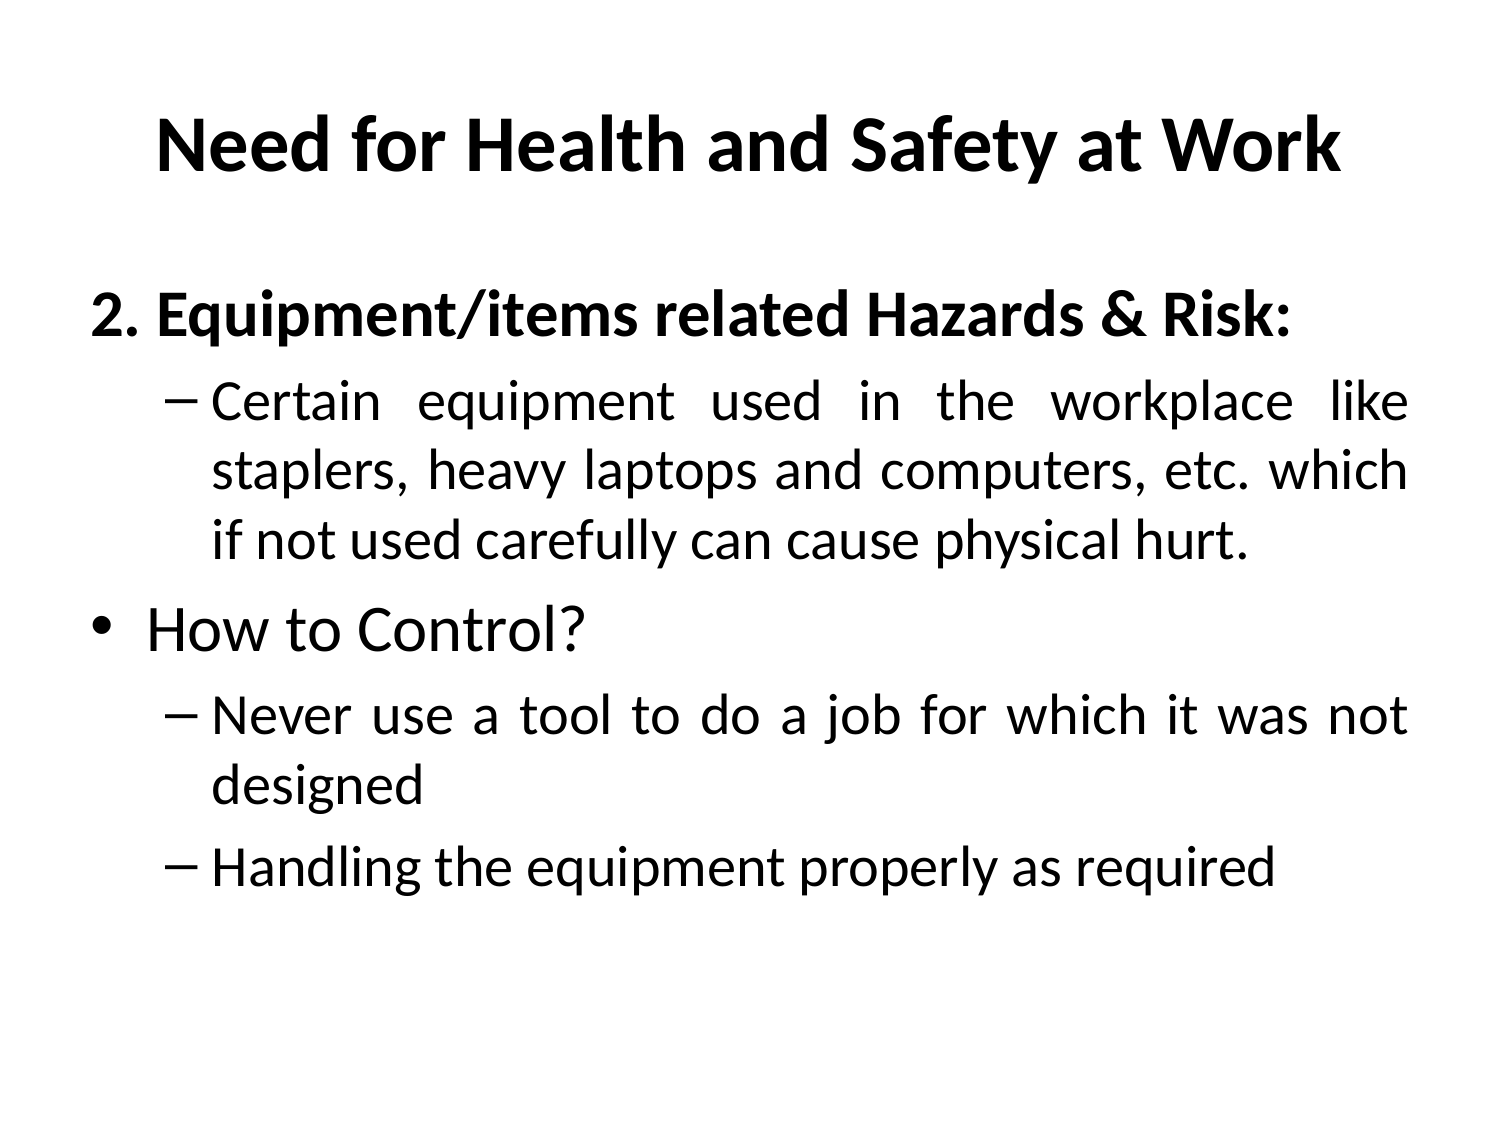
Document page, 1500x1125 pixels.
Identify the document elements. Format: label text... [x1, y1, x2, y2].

list 2. Equipment/items related Hazards & Risk: Certain equipment used in the workplace like staplers, heavy laptops and computers, etc. which if not used carefully can cause physical hurt. How to Control? Never use a tool to do a job for which it was not designed Handling the equipment properly as required [75, 262, 1425, 1125]
title Need for Health and Safety at Work [75, 45, 1425, 233]
